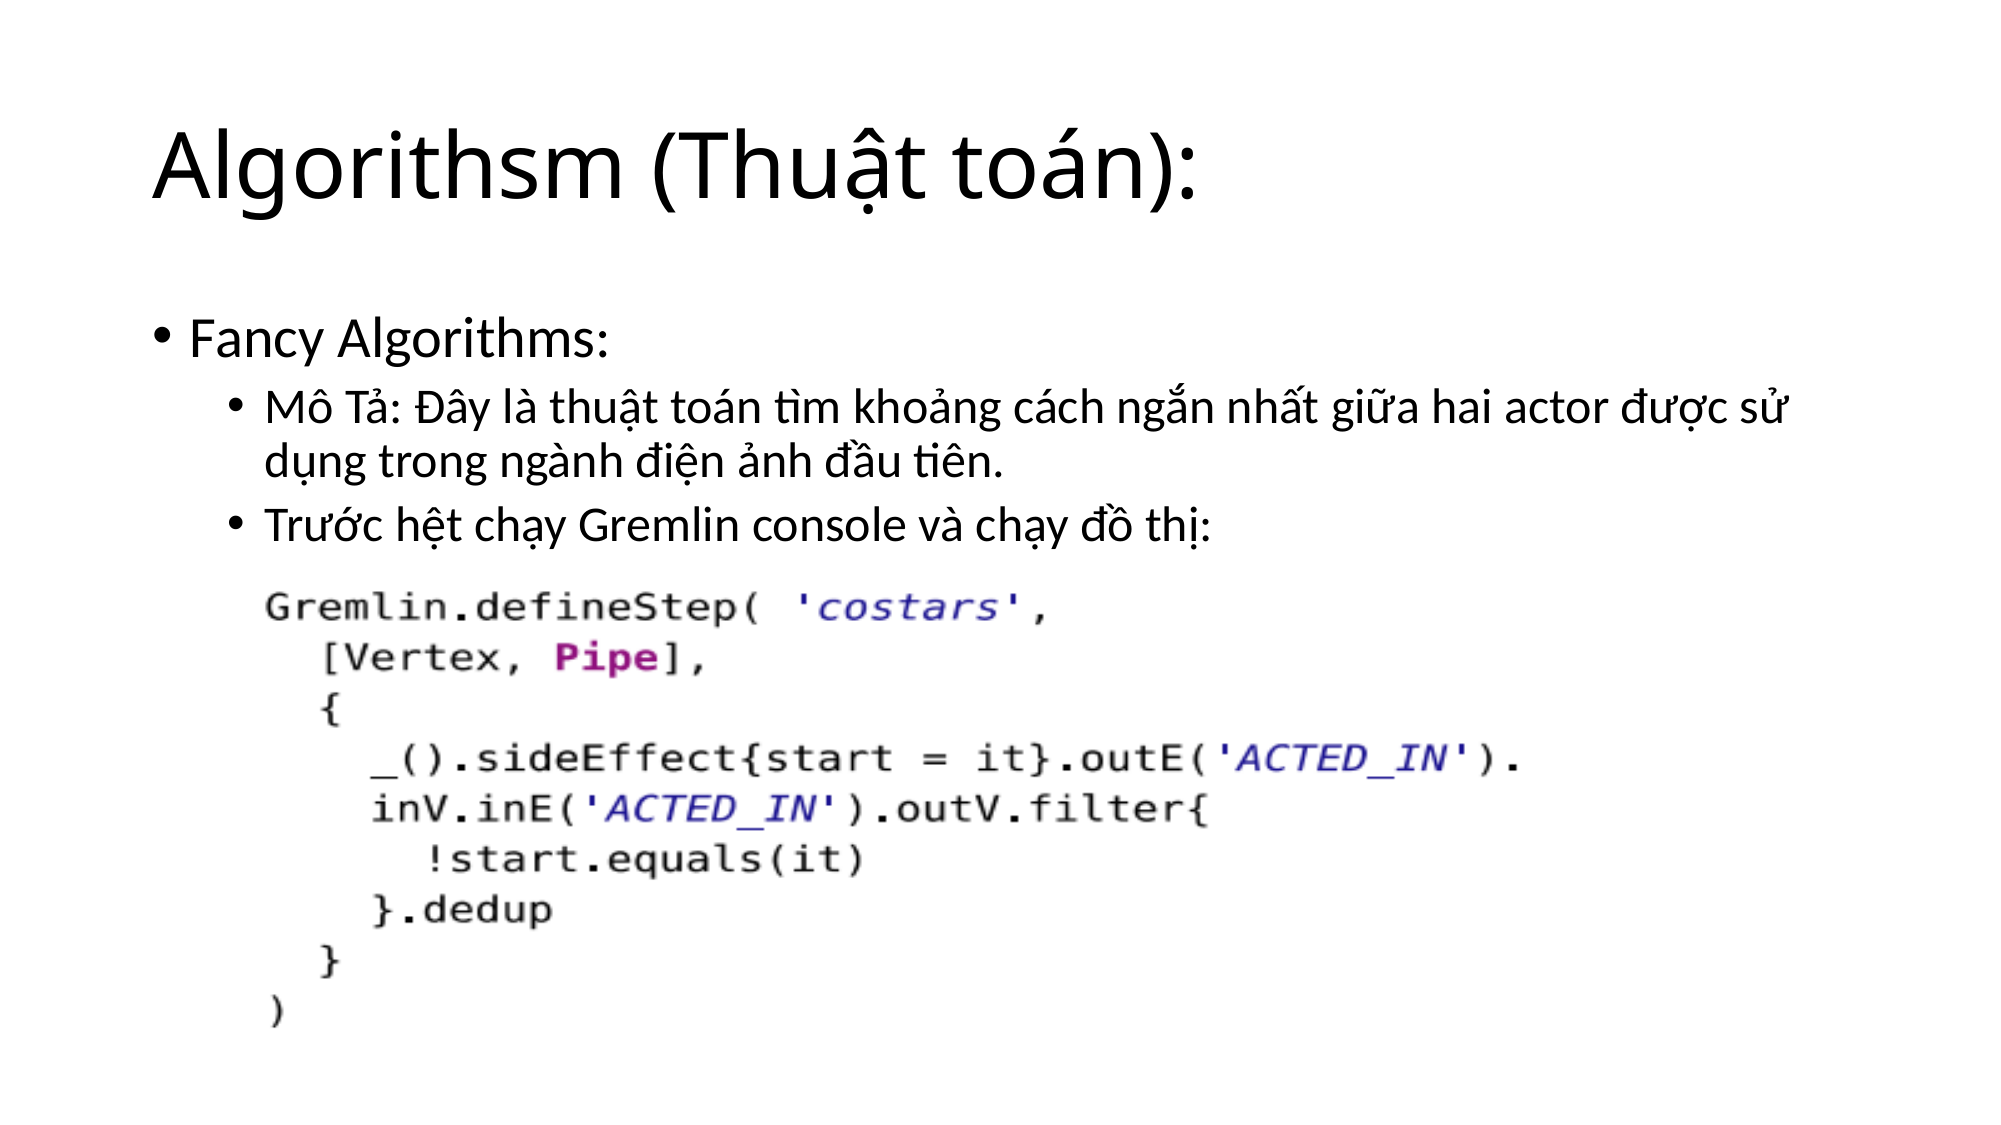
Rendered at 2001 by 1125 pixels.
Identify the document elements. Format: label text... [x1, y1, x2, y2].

list Fancy Algorithms: Mô Tả: Đây là thuật toán tìm khoảng cách ngắn nhất giữa hai actor được sử dụng trong ngành điện ảnh đầu tiên. Trước hệt chạy Gremlin console và chạy đồ thị: [137, 299, 1863, 1014]
picture [254, 586, 1587, 1061]
title Algorithsm (Thuật toán): [137, 59, 1863, 278]
